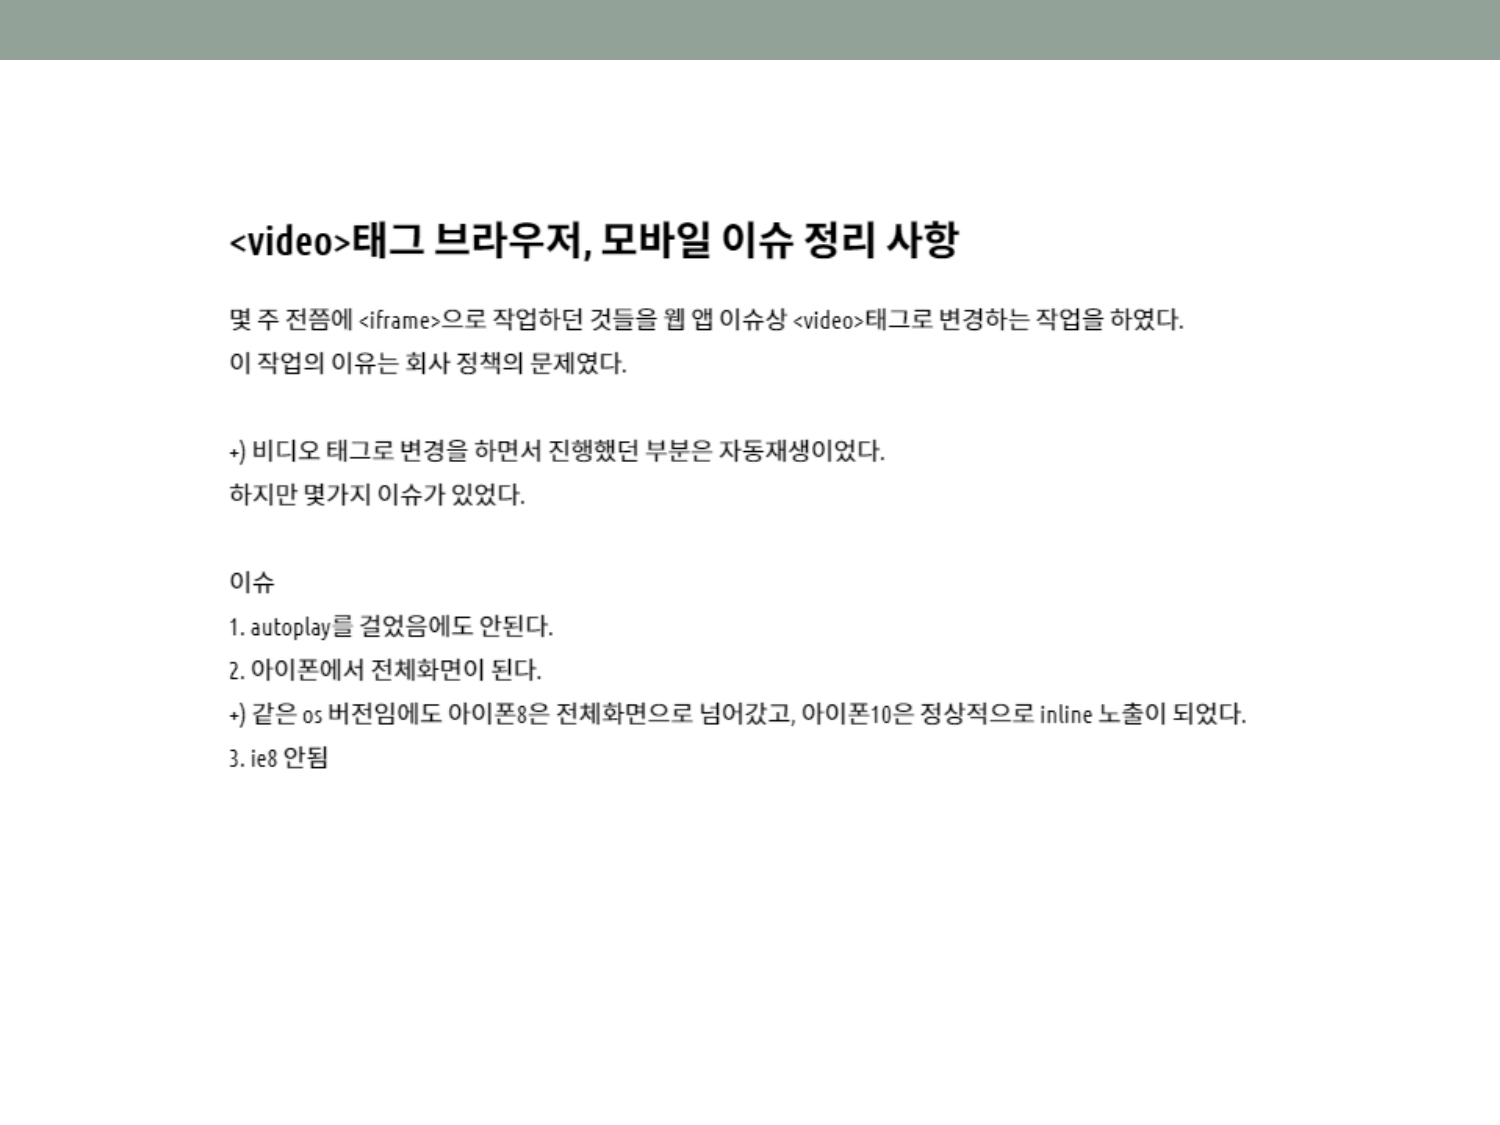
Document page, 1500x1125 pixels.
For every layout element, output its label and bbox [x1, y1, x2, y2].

picture [218, 196, 1307, 789]
